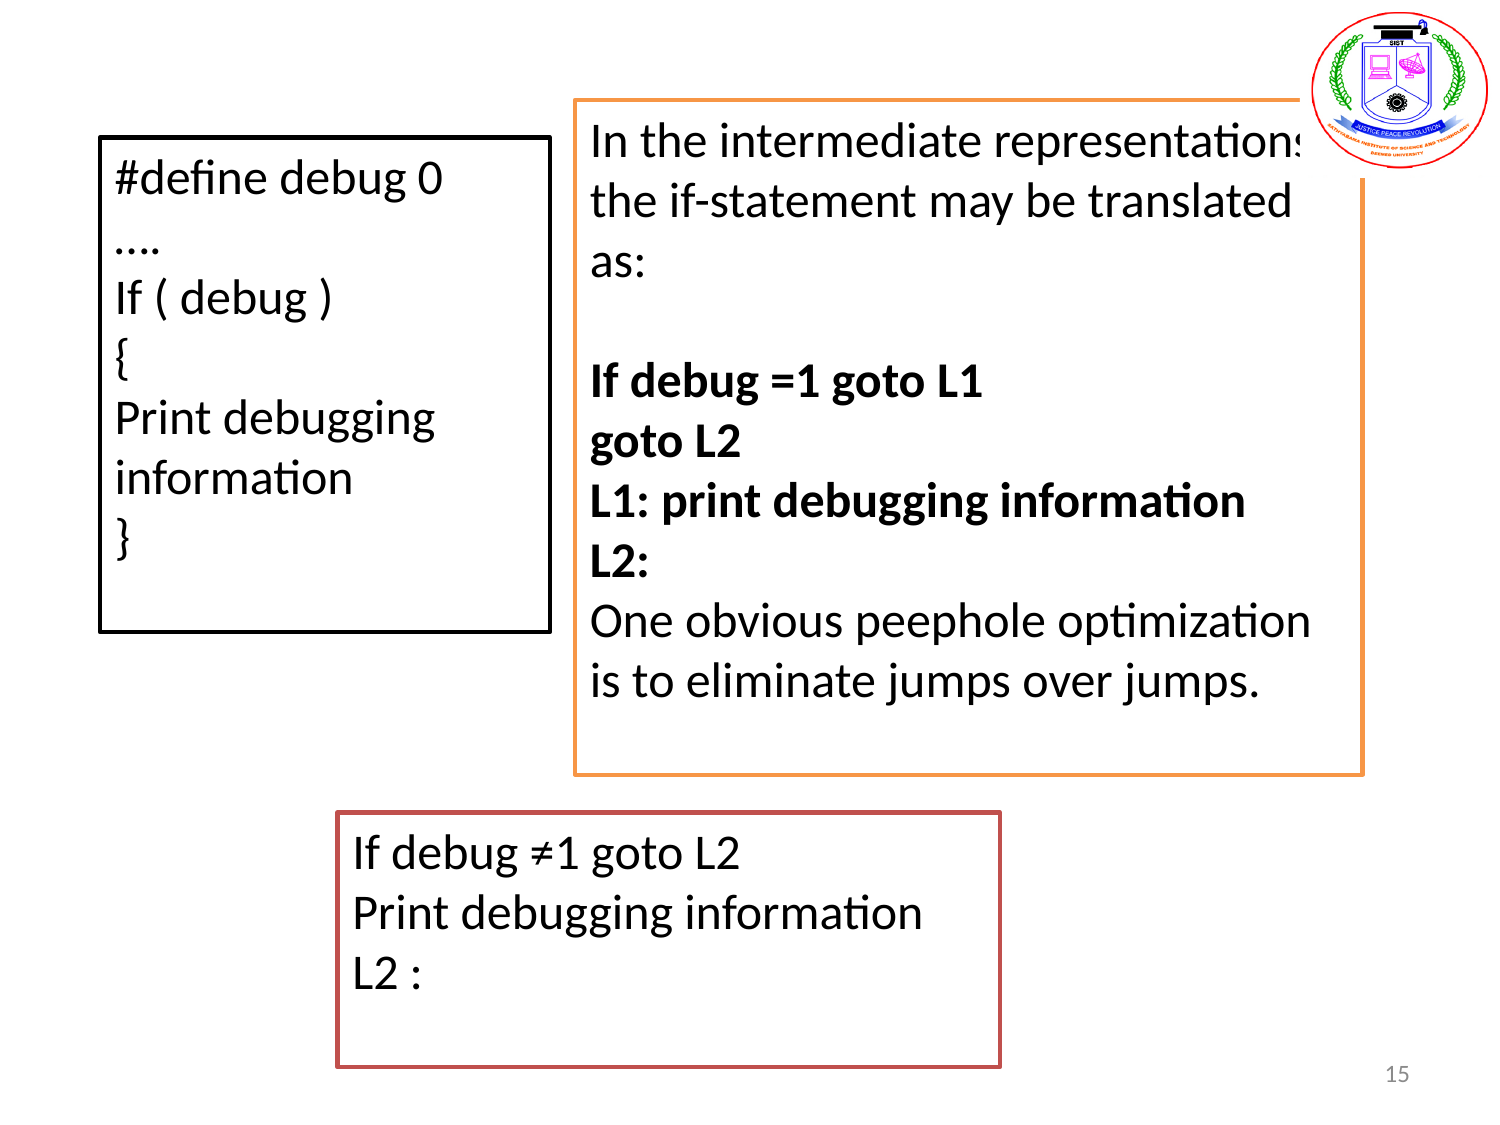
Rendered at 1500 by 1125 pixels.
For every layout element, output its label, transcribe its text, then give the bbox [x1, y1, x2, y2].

picture [1299, 0, 1500, 178]
text_box #define debug 0 …. If ( debug ) { Print debugging information } [98, 135, 552, 634]
text_box In the intermediate representations the if-statement may be translated as: If debug =1 goto L1 goto L2 L1: print debugging information L2: One obvious peephole optimization is to eliminate jumps over jumps. [573, 98, 1365, 777]
text_box If debug ≠1 goto L2 Print debugging information L2 : [335, 810, 1002, 1069]
slide_number 15 [1074, 1042, 1425, 1103]
